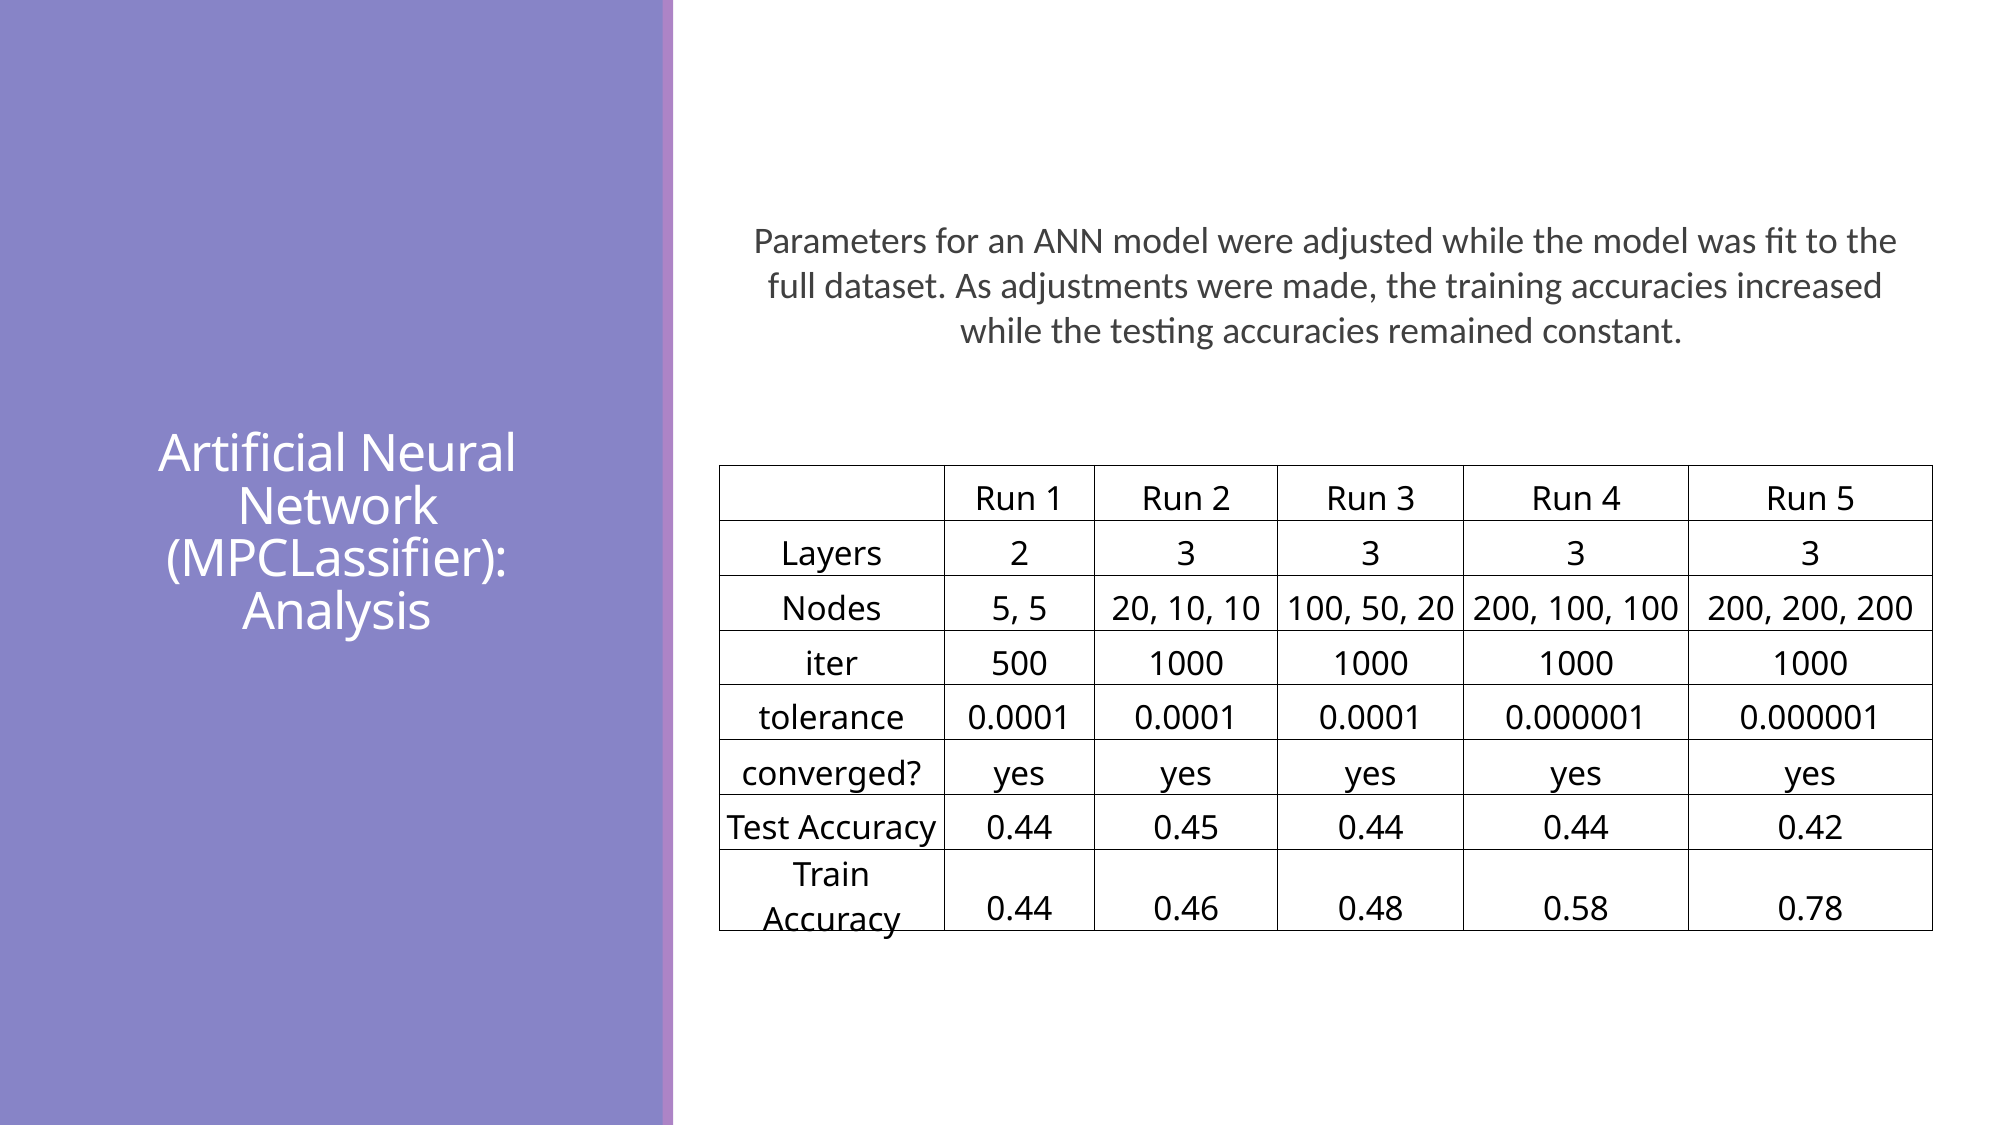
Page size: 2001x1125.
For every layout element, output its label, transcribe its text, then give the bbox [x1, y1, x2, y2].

table_cell 2 [945, 521, 1094, 575]
table_cell 100, 50, 20 [1278, 576, 1463, 630]
table_cell 0.0001 [1095, 685, 1277, 739]
table_cell 5, 5 [945, 576, 1094, 630]
table_cell 0.46 [1095, 850, 1277, 930]
table_cell 0.58 [1464, 850, 1688, 930]
table_cell 1000 [1464, 631, 1688, 684]
table_cell 200, 100, 100 [1464, 576, 1688, 630]
table_cell 3 [1464, 521, 1688, 575]
table_cell yes [1278, 740, 1463, 794]
table_cell 200, 200, 200 [1689, 576, 1932, 630]
table_cell 1000 [1095, 631, 1277, 684]
table_cell 0.48 [1278, 850, 1463, 930]
table_header Run 1 [945, 466, 1094, 520]
table_cell Train Accuracy [720, 850, 944, 930]
table_cell 0.78 [1689, 850, 1932, 930]
table_cell 3 [1278, 521, 1463, 575]
table_cell 1000 [1278, 631, 1463, 684]
table_cell iter [720, 631, 944, 684]
table_cell yes [1095, 740, 1277, 794]
table_cell converged? [720, 740, 944, 794]
table_cell Nodes [720, 576, 944, 630]
table_cell tolerance [720, 685, 944, 739]
table_header Run 4 [1464, 466, 1688, 520]
table_cell 0.44 [945, 795, 1094, 849]
table_cell 0.44 [945, 850, 1094, 930]
table_cell yes [945, 740, 1094, 794]
table_cell 0.45 [1095, 795, 1277, 849]
table_cell Test Accuracy [720, 795, 944, 849]
table_cell Layers [720, 521, 944, 575]
table_cell yes [1464, 740, 1688, 794]
table_header Run 3 [1278, 466, 1463, 520]
table_cell 20, 10, 10 [1095, 576, 1277, 630]
table_cell 3 [1689, 521, 1932, 575]
table_cell 0.0001 [1278, 685, 1463, 739]
table_cell 0.000001 [1689, 685, 1932, 739]
table_cell yes [1689, 740, 1932, 794]
table_header Run 5 [1689, 466, 1932, 520]
table_header Run 2 [1095, 466, 1277, 520]
table_cell 0.44 [1278, 795, 1463, 849]
table_cell 0.42 [1689, 795, 1932, 849]
table_cell 3 [1095, 521, 1277, 575]
title Artificial Neural Network (MPCLassifier): Analysis [75, 417, 600, 648]
text_box Parameters for an ANN model were adjusted while the model was fit to the full dataset. As adjustments were made, the training accuracies increased while the testing accuracies remained constant. [727, 208, 1925, 359]
table_cell 500 [945, 631, 1094, 684]
table_cell 0.0001 [945, 685, 1094, 739]
table_cell 0.000001 [1464, 685, 1688, 739]
table_cell 0.44 [1464, 795, 1688, 849]
table_cell 1000 [1689, 631, 1932, 684]
table_header [720, 466, 944, 520]
